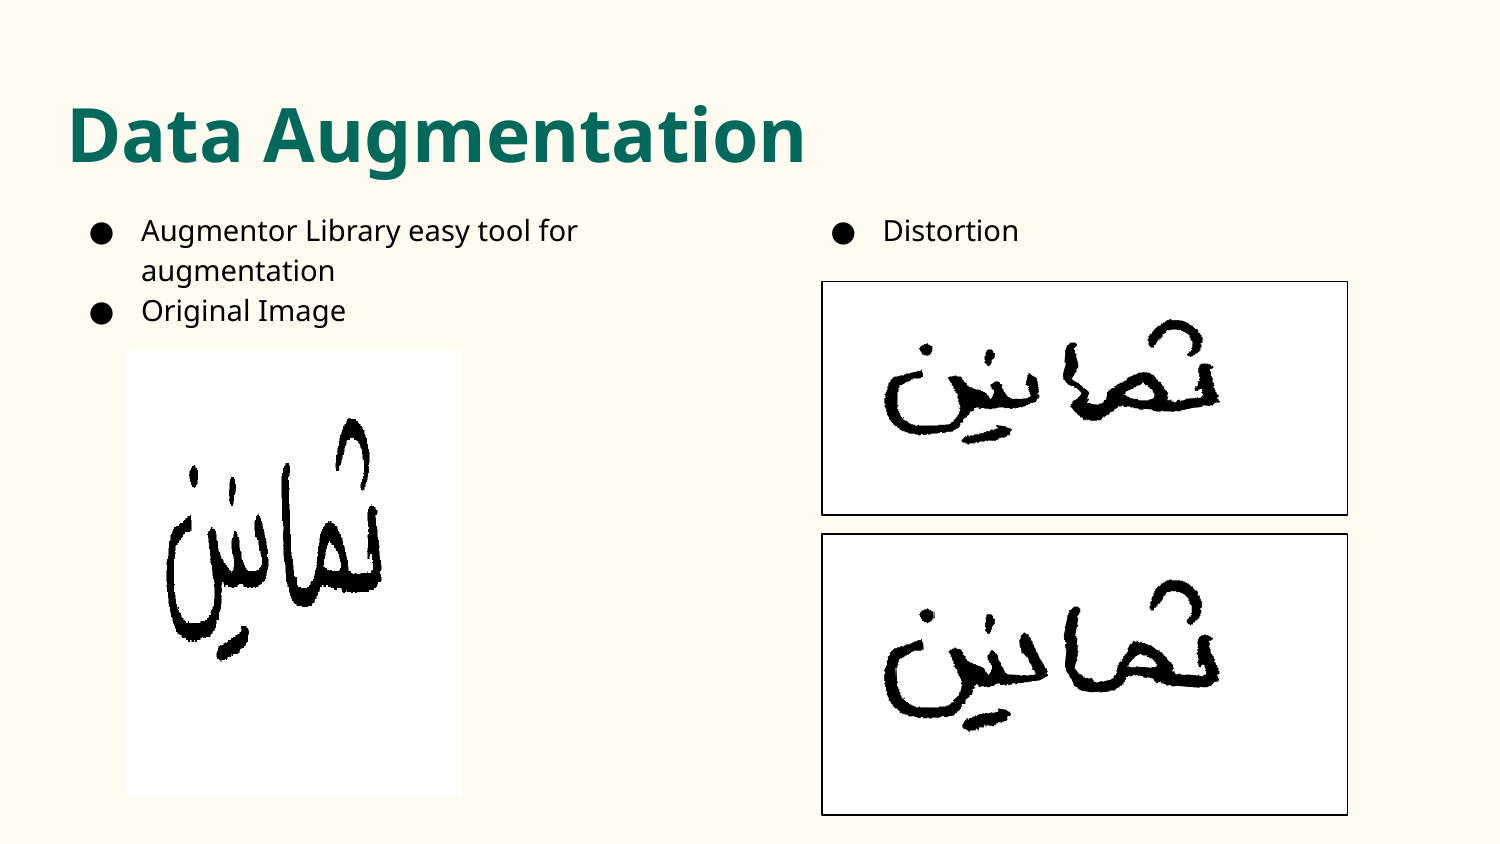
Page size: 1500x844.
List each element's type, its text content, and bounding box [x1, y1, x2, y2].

title Data Augmentation [51, 72, 1449, 174]
picture [822, 282, 1347, 515]
picture [126, 347, 462, 797]
list Augmentor Library easy tool for augmentation Original Image [51, 192, 708, 750]
picture [822, 534, 1347, 815]
list Distortion [792, 192, 1449, 750]
